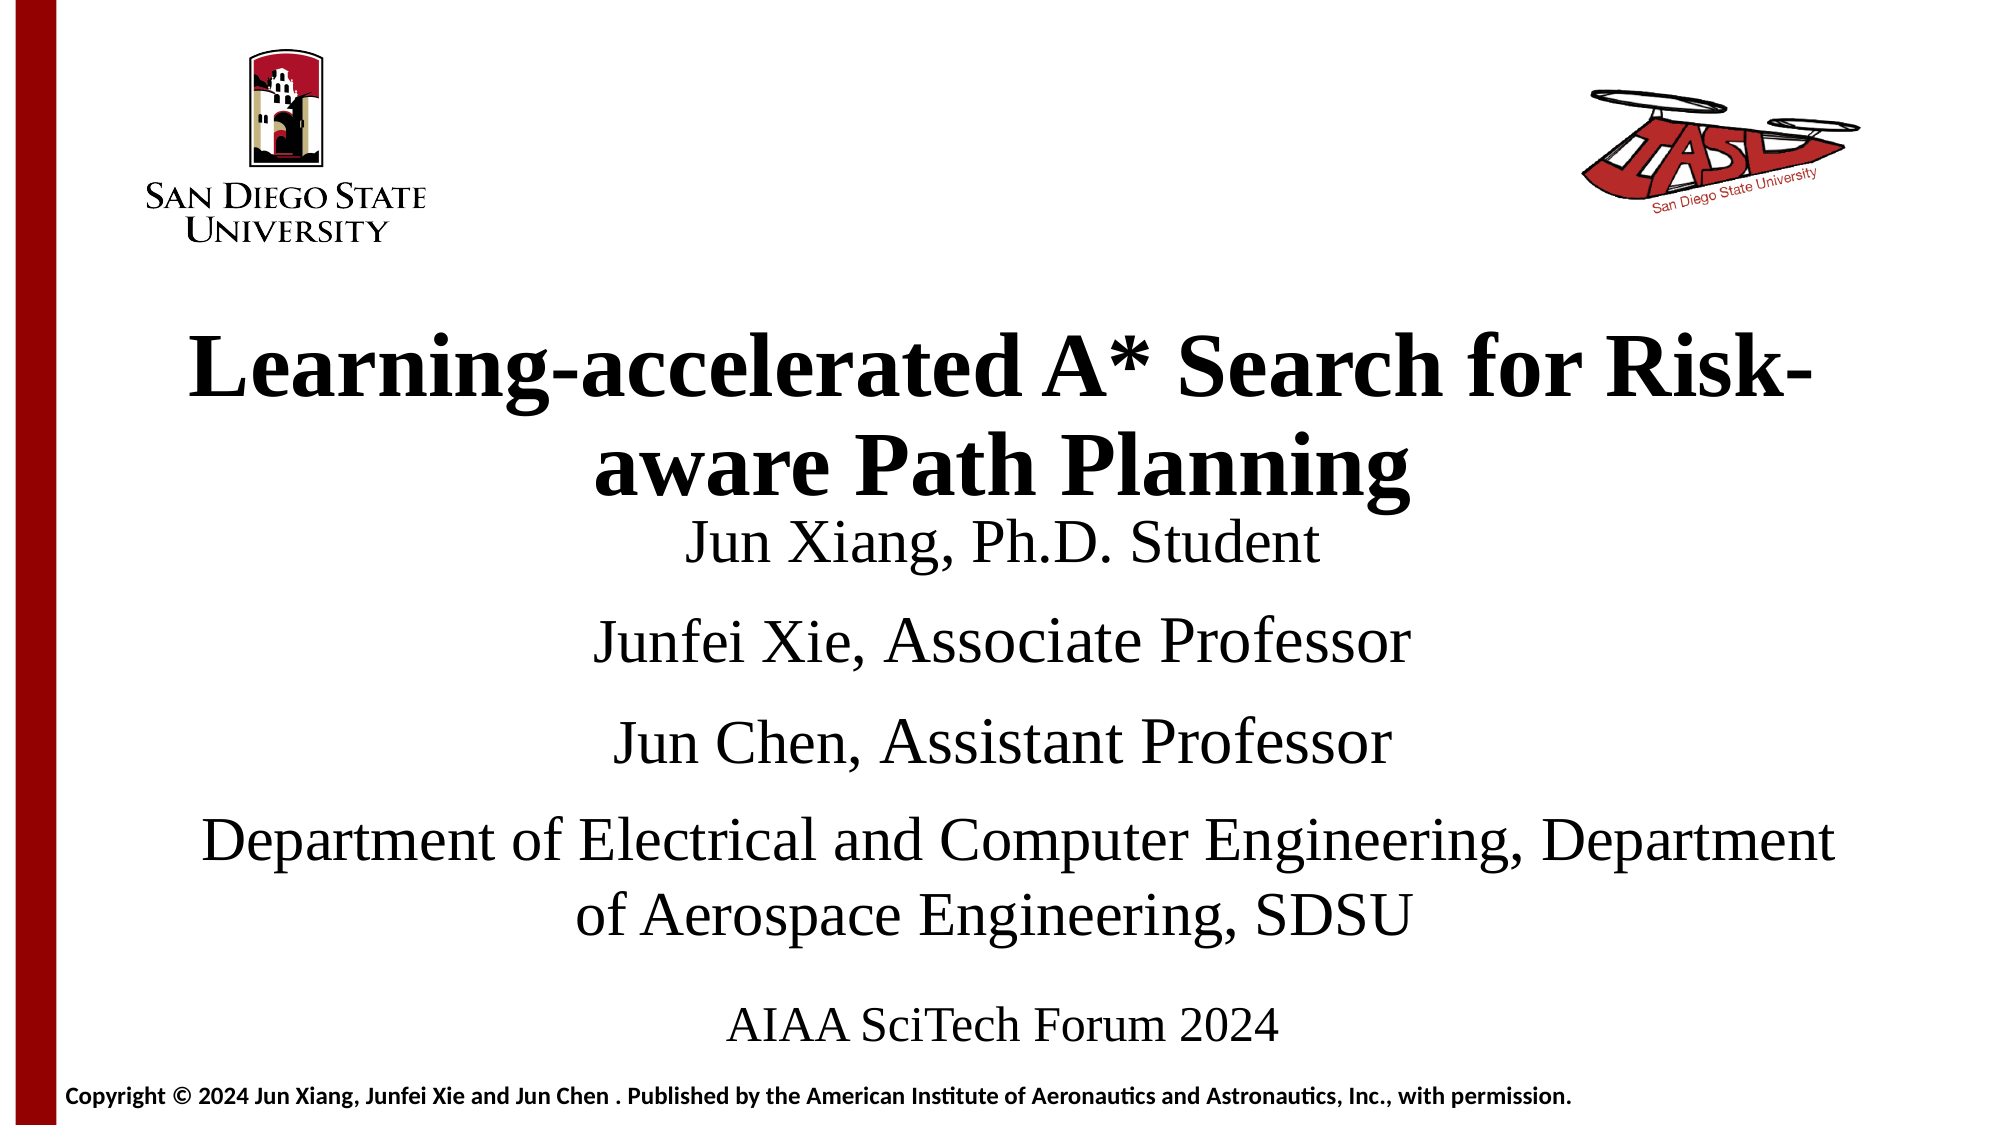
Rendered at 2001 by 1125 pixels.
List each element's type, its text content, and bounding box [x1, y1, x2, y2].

title Learning-accelerated A* Search for Risk-aware Path Planning [140, 307, 1866, 525]
list Jun Xiang, Ph.D. Student Junfei Xie, Associate Professor Jun Chen, Assistant Professor Department of Electrical and Computer Engineering, Department of Aerospace Engineering, SDSU [140, 611, 1866, 956]
picture [140, 42, 433, 250]
list AIAA SciTech Forum 2024 [577, 924, 1428, 1061]
text_box Copyright © 2024 Jun Xiang, Junfei Xie and Jun Chen . Published by the American Institute of Aeronautics and Astronautics, Inc., with permission. [50, 1071, 1955, 1117]
picture [1573, 0, 1867, 293]
